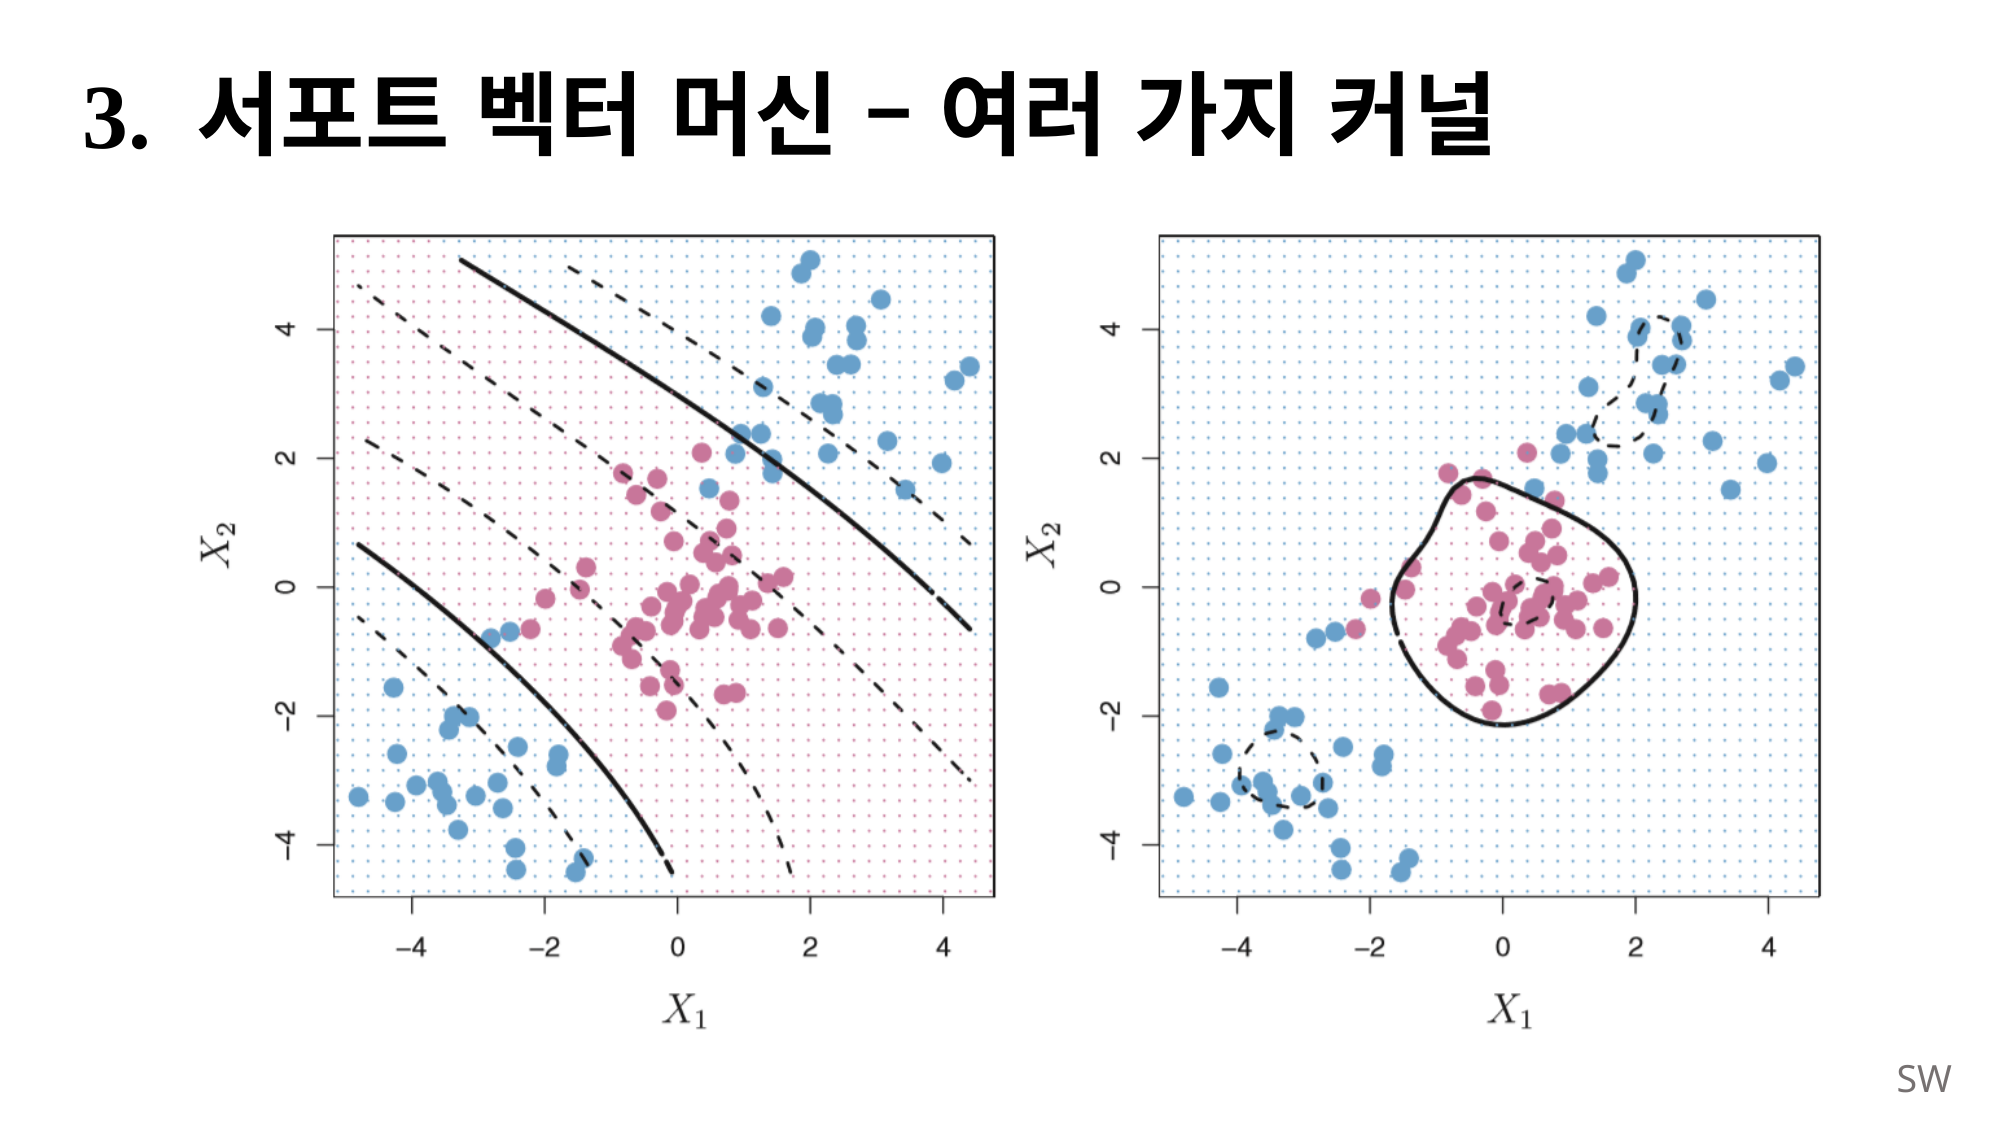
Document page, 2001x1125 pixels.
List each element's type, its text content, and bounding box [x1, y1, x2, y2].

picture [187, 206, 1843, 1048]
title 3. 서포트 벡터 머신 – 여러 가지 커널 [67, 10, 1793, 228]
